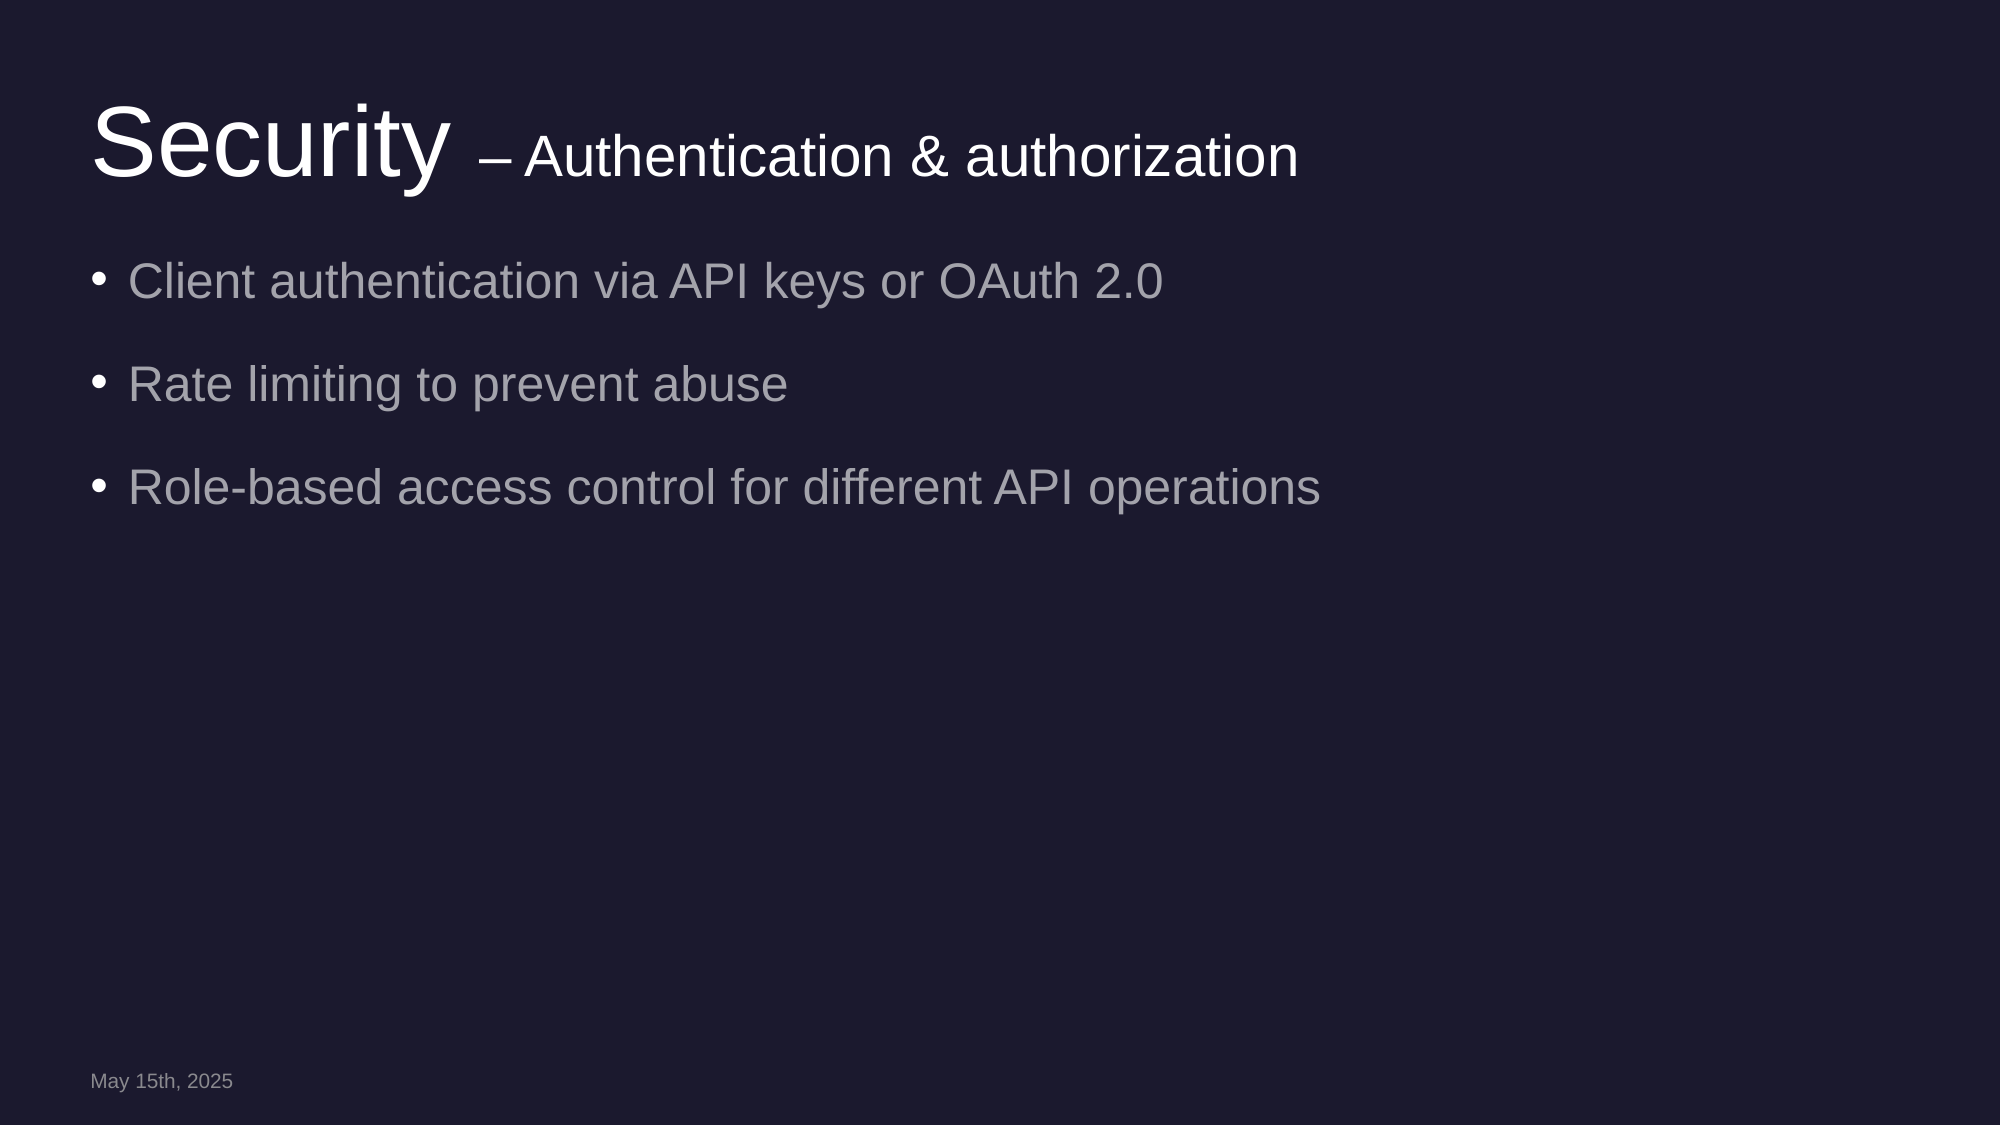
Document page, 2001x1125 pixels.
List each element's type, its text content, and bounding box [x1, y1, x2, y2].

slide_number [90, 1067, 522, 1093]
title Security – Authentication & authorization [90, 90, 1911, 209]
list Client authentication via API keys or OAuth 2.0 Rate limiting to prevent abuse Role-based access control for different API operations [90, 242, 1911, 975]
